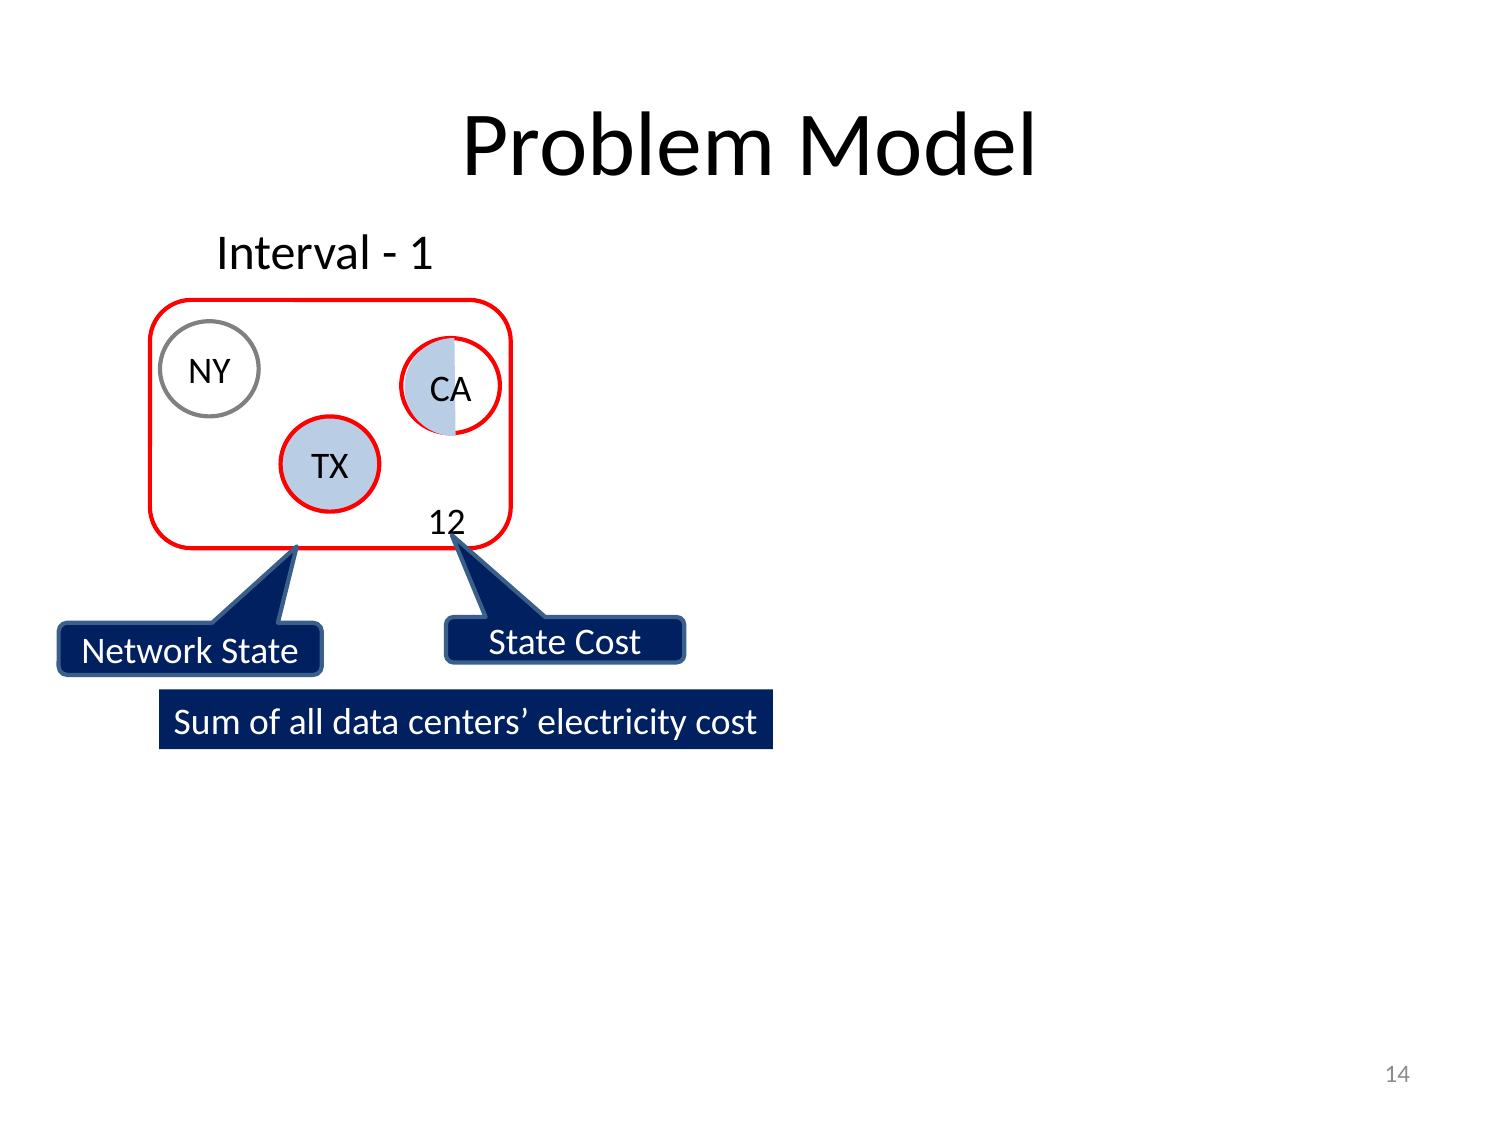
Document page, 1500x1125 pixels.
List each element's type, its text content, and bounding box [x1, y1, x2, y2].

text_box 12 [412, 489, 481, 550]
text_box Sum of all data centers’ electricity cost [159, 689, 773, 750]
text_box Network State [56, 544, 324, 678]
slide_number 14 [1074, 1042, 1425, 1103]
title Problem Model [75, 45, 1425, 233]
text_box [147, 297, 513, 551]
text_box [402, 335, 458, 439]
text_box CA [415, 356, 487, 417]
text_box State Cost [443, 533, 687, 665]
text_box Interval - 1 [201, 211, 449, 287]
